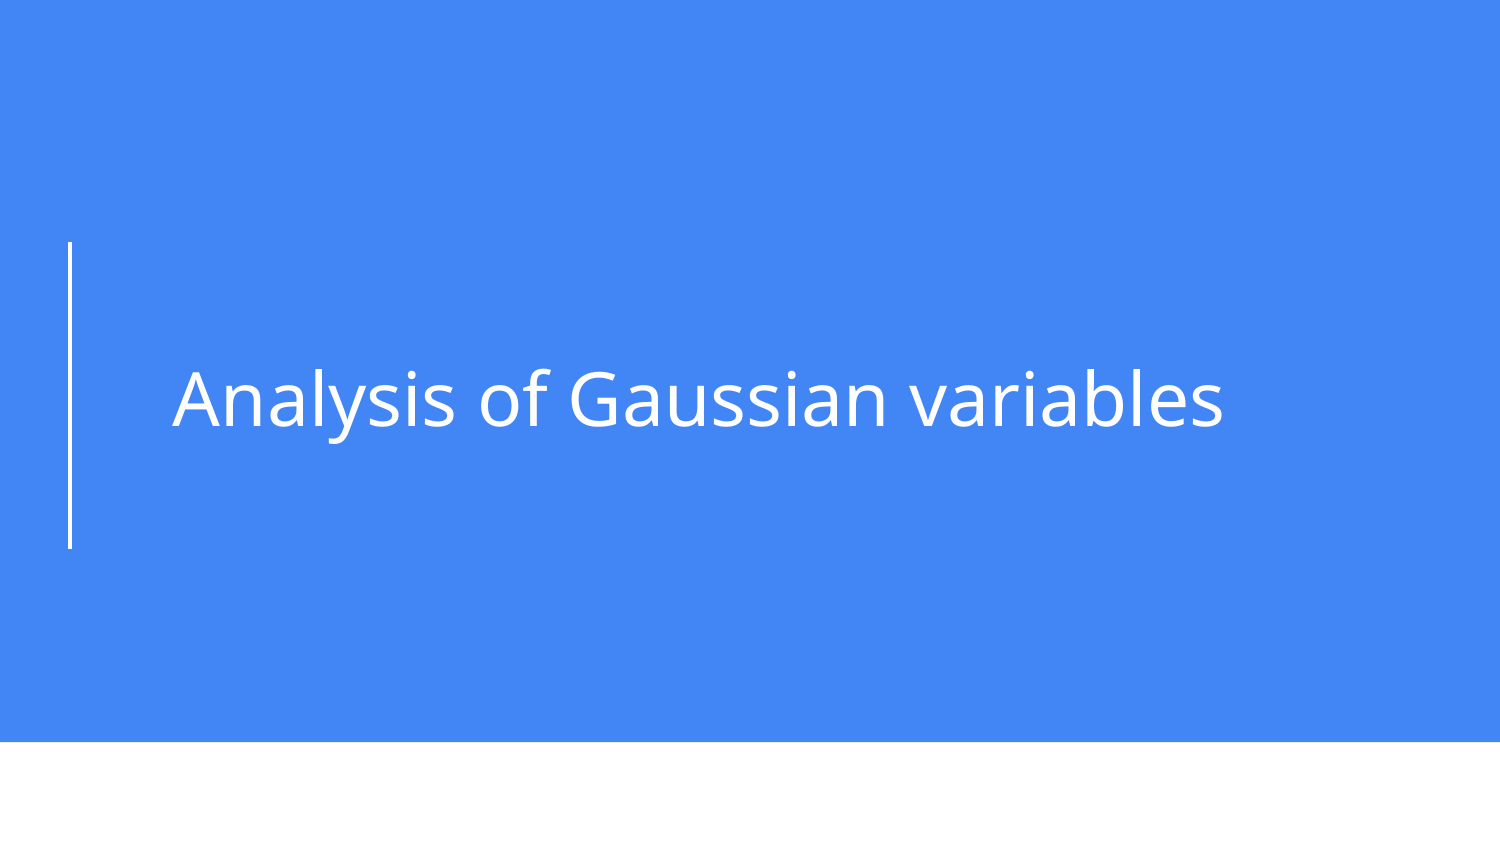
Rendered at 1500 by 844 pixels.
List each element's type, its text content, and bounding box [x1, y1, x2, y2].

title Analysis of Gaussian variables [157, 336, 1450, 477]
